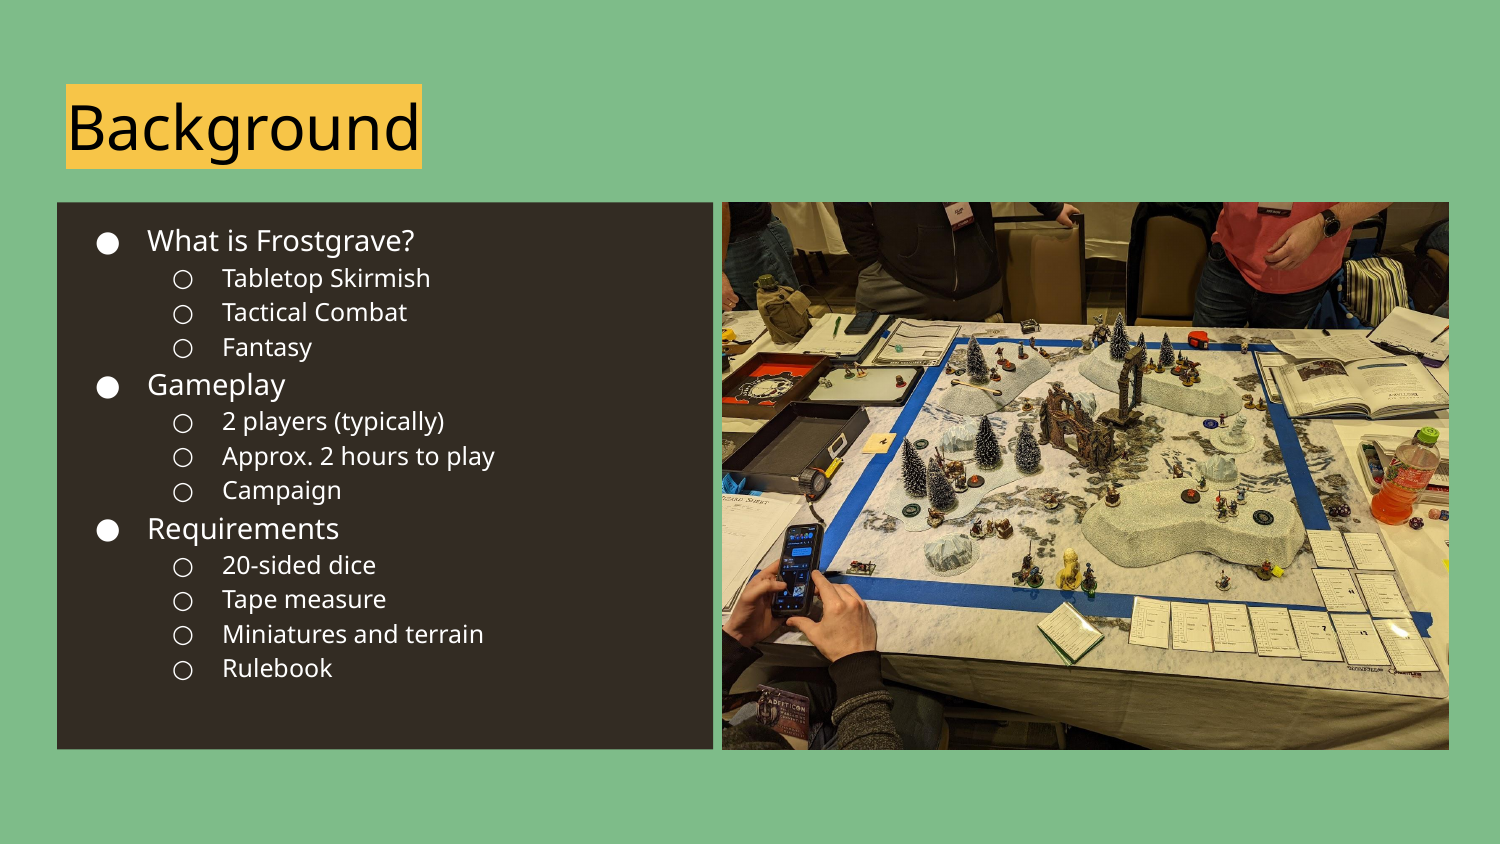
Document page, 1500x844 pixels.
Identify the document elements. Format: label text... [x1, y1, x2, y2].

list What is Frostgrave? Tabletop Skirmish Tactical Combat Fantasy Gameplay 2 players (typically) Approx. 2 hours to play Campaign Requirements 20-sided dice Tape measure Miniatures and terrain Rulebook [57, 202, 714, 750]
title Background [51, 72, 1449, 244]
picture [721, 202, 1450, 750]
